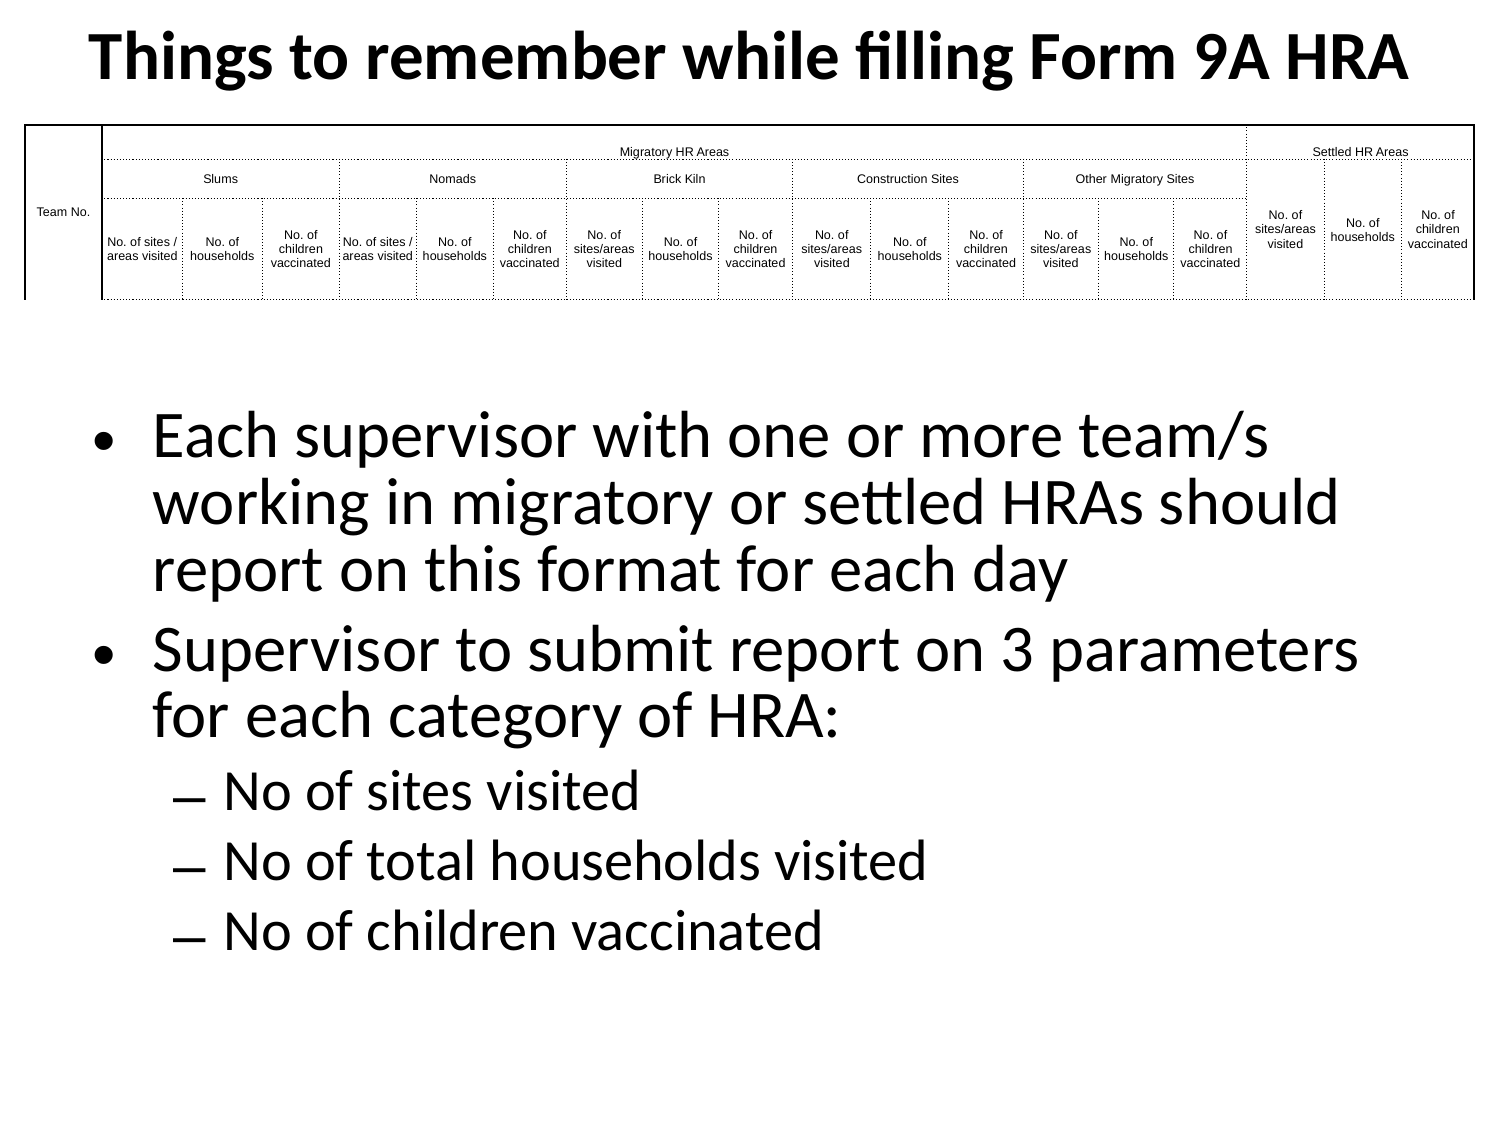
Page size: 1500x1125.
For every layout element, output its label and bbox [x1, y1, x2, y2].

list [76, 399, 1463, 1004]
title [24, 12, 1476, 113]
table_header [103, 126, 1473, 159]
table_cell [103, 159, 1473, 300]
table_header [26, 126, 101, 300]
